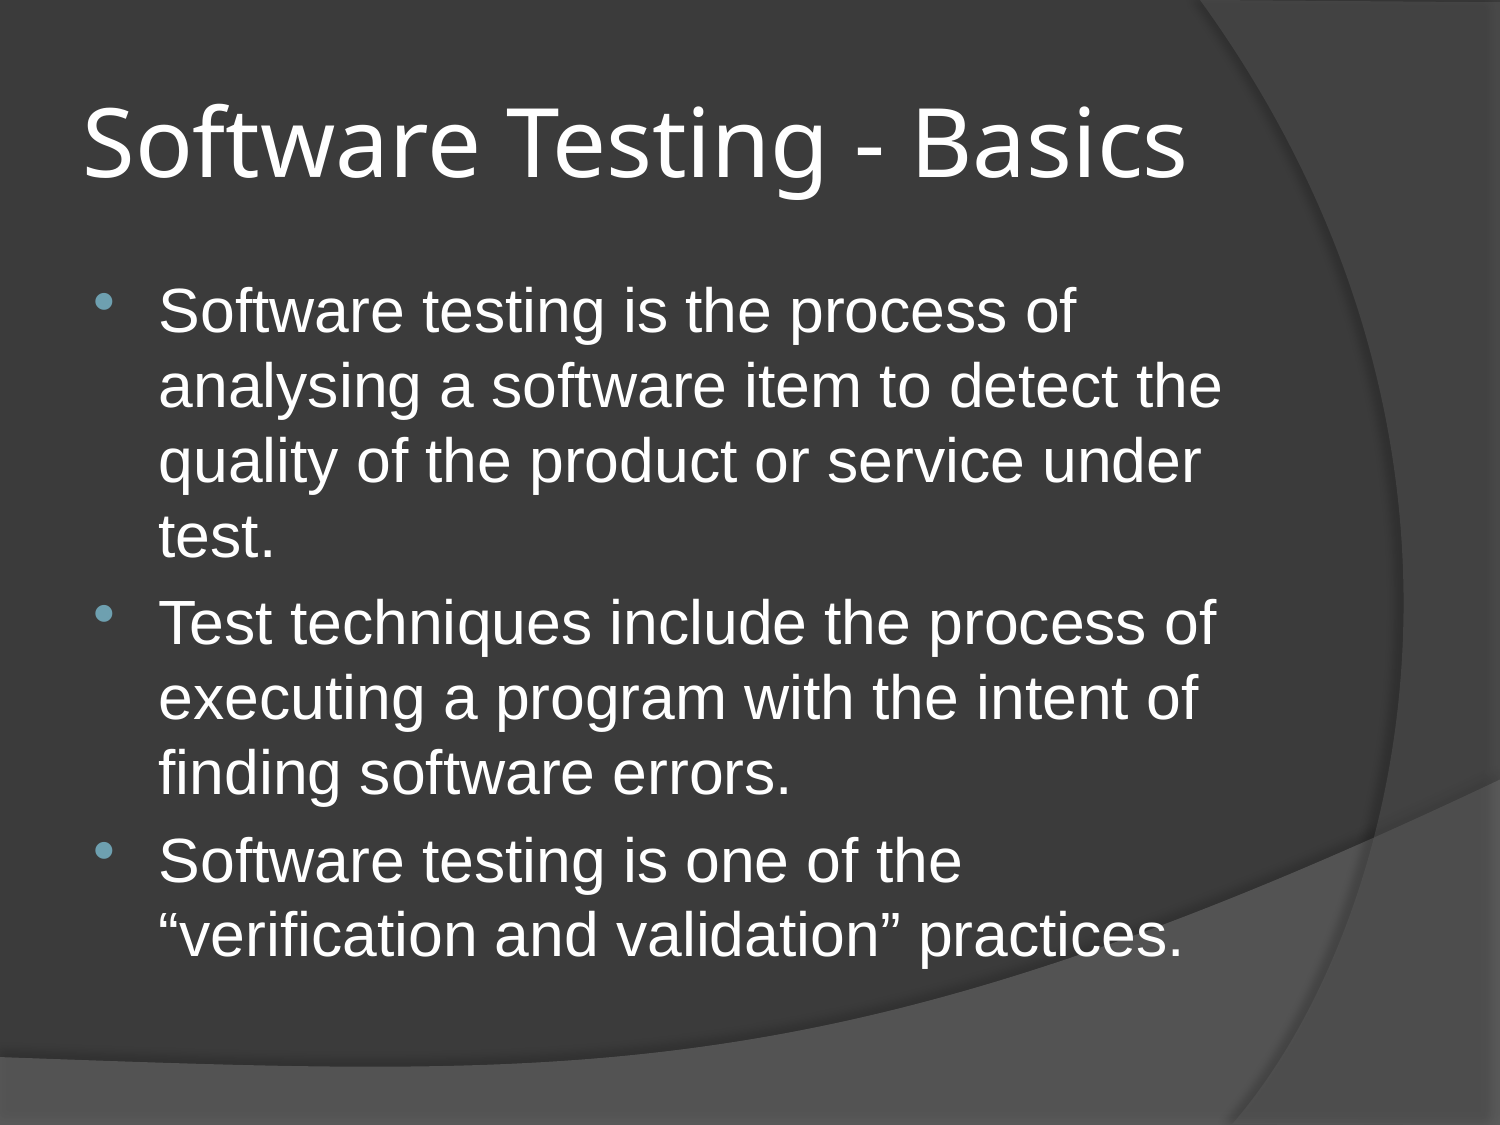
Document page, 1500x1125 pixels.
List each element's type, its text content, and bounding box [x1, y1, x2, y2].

title Software Testing - Basics [75, 45, 1300, 233]
list Software testing is the process of analysing a software item to detect the quality of the product or service under test. Test techniques include the process of executing a program with the intent of finding software errors. Software testing is one of the “verification and validation” practices. [75, 262, 1300, 1005]
